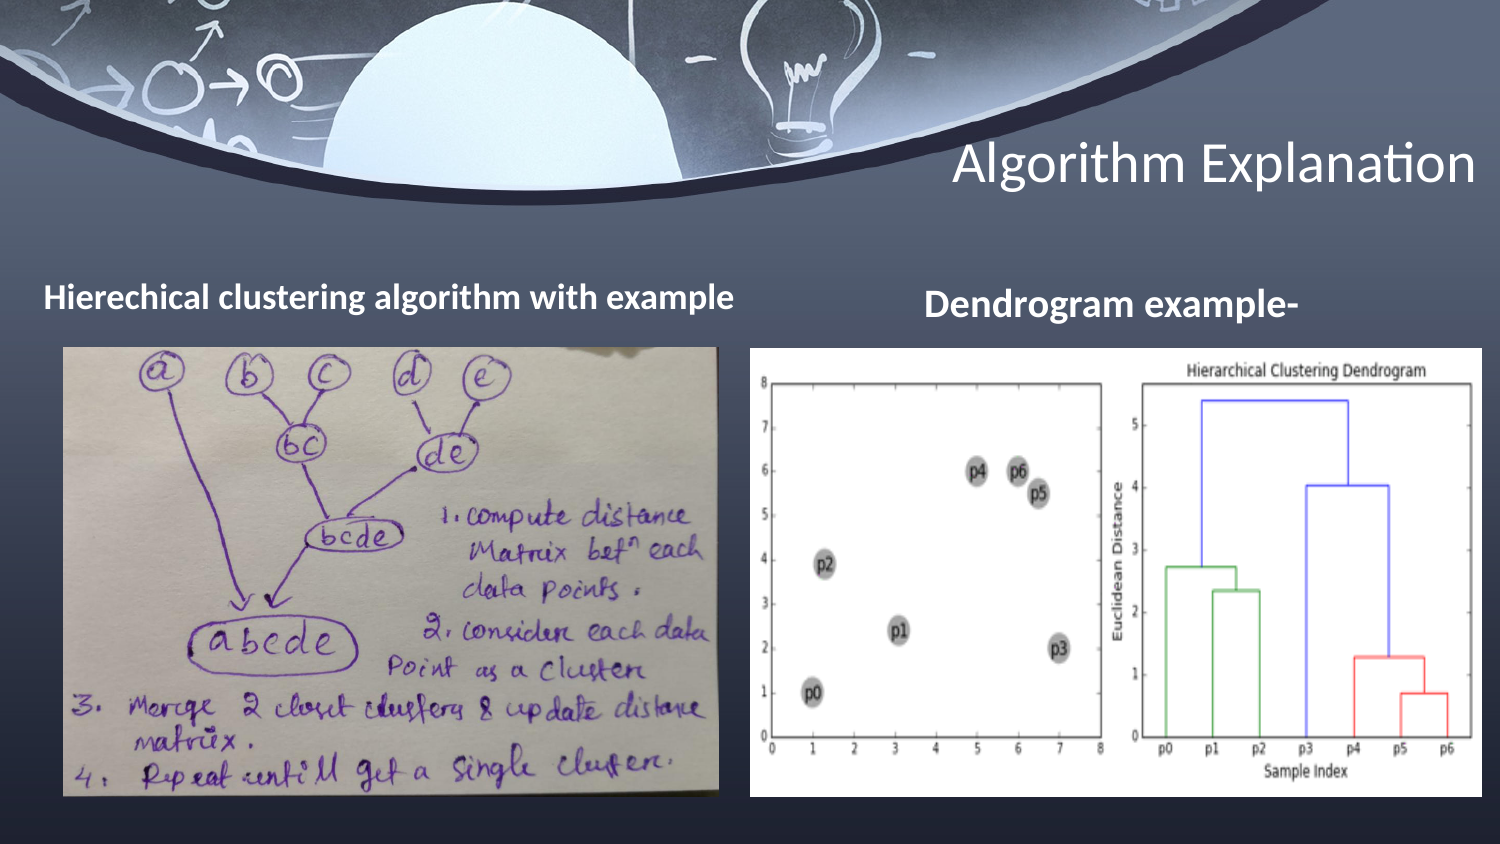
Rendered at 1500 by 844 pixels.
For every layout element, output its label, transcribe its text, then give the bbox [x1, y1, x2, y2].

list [63, 347, 720, 797]
list Dendrogram example- [811, 269, 1413, 333]
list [750, 347, 1482, 797]
title Algorithm Explanation [895, 95, 1493, 225]
picture [0, 0, 1500, 844]
list Hierechical clustering algorithm with example [27, 254, 751, 325]
